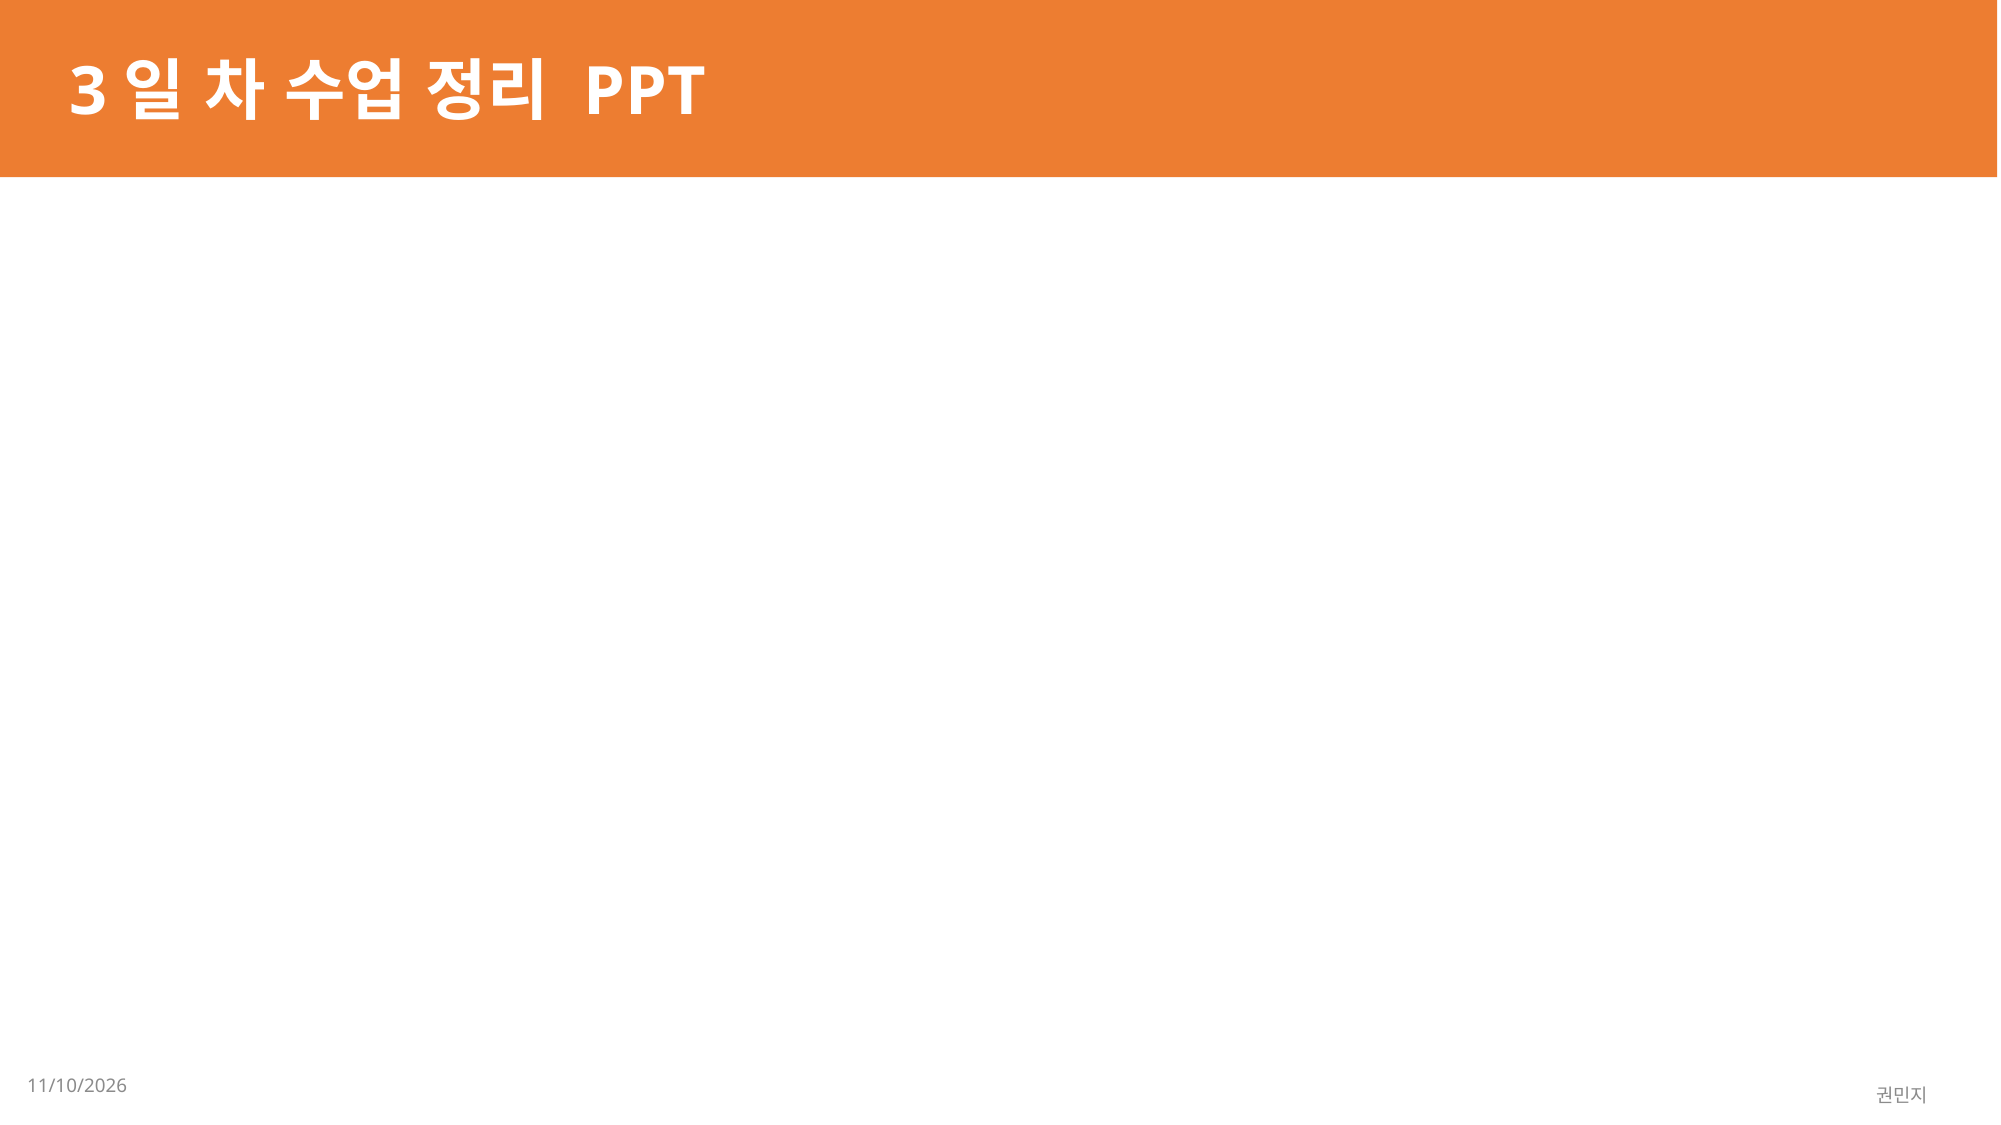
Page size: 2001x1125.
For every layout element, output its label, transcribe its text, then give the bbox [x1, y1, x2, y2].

footer 권민지 [1805, 1065, 1999, 1125]
text_box [0, 0, 1998, 178]
text_box 3일 차 수업 정리 PPT [55, 40, 722, 136]
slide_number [12, 1056, 462, 1117]
